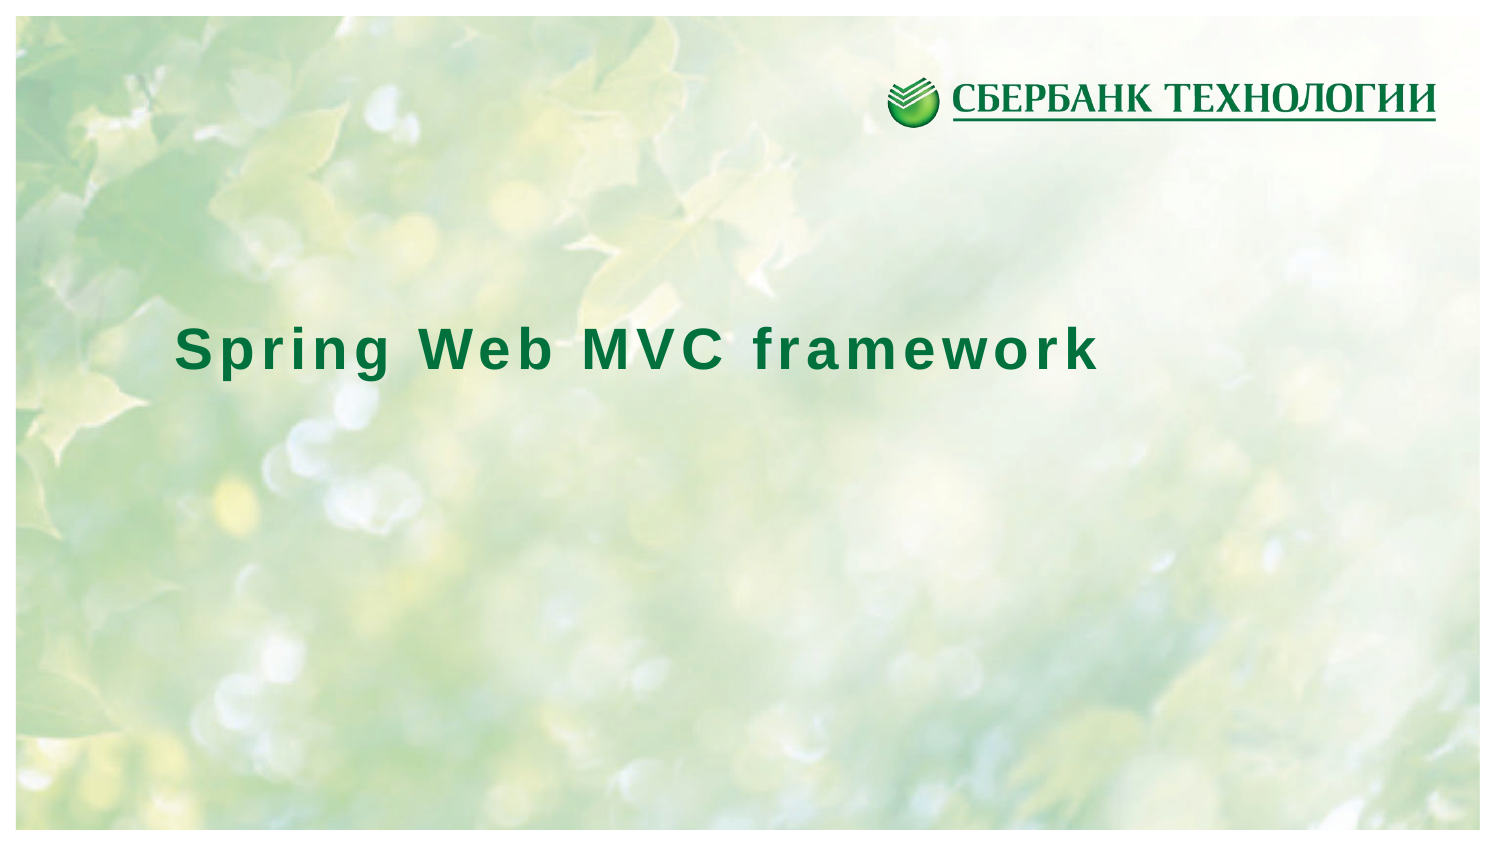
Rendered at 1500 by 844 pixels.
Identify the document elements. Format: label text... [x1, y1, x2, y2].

picture [6, 16, 1490, 830]
title Spring Web MVC framework [160, 303, 1152, 485]
